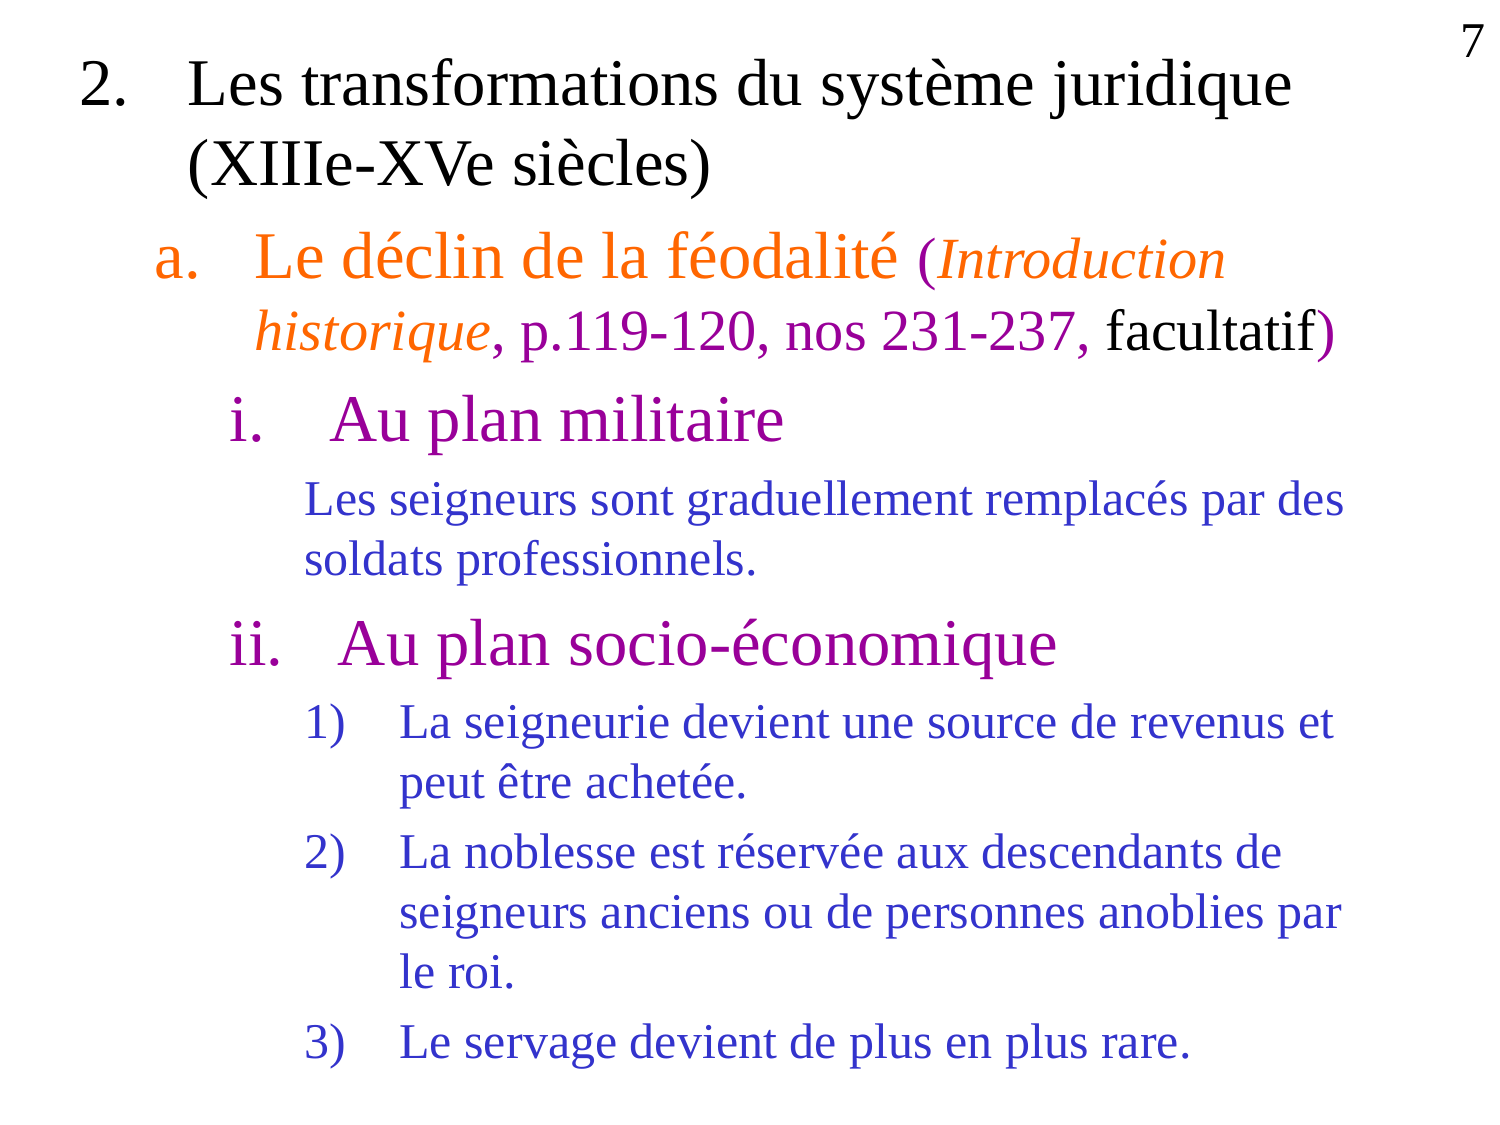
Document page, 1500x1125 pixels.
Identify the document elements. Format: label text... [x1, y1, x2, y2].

slide_number 7 [1387, 0, 1500, 63]
list Les transformations du système juridique (XIIIe-XVe siècles) Le déclin de la féodalité (Introduction historique, p.119-120, nos 231-237, facultatif) Au plan militaire Les seigneurs sont graduellement remplacés par des soldats professionnels. Au plan socio-économique La seigneurie devient une source de revenus et peut être achetée. La noblesse est réservée aux descendants de seigneurs anciens ou de personnes anoblies par le roi. Le servage devient de plus en plus rare. [64, 30, 1388, 1094]
